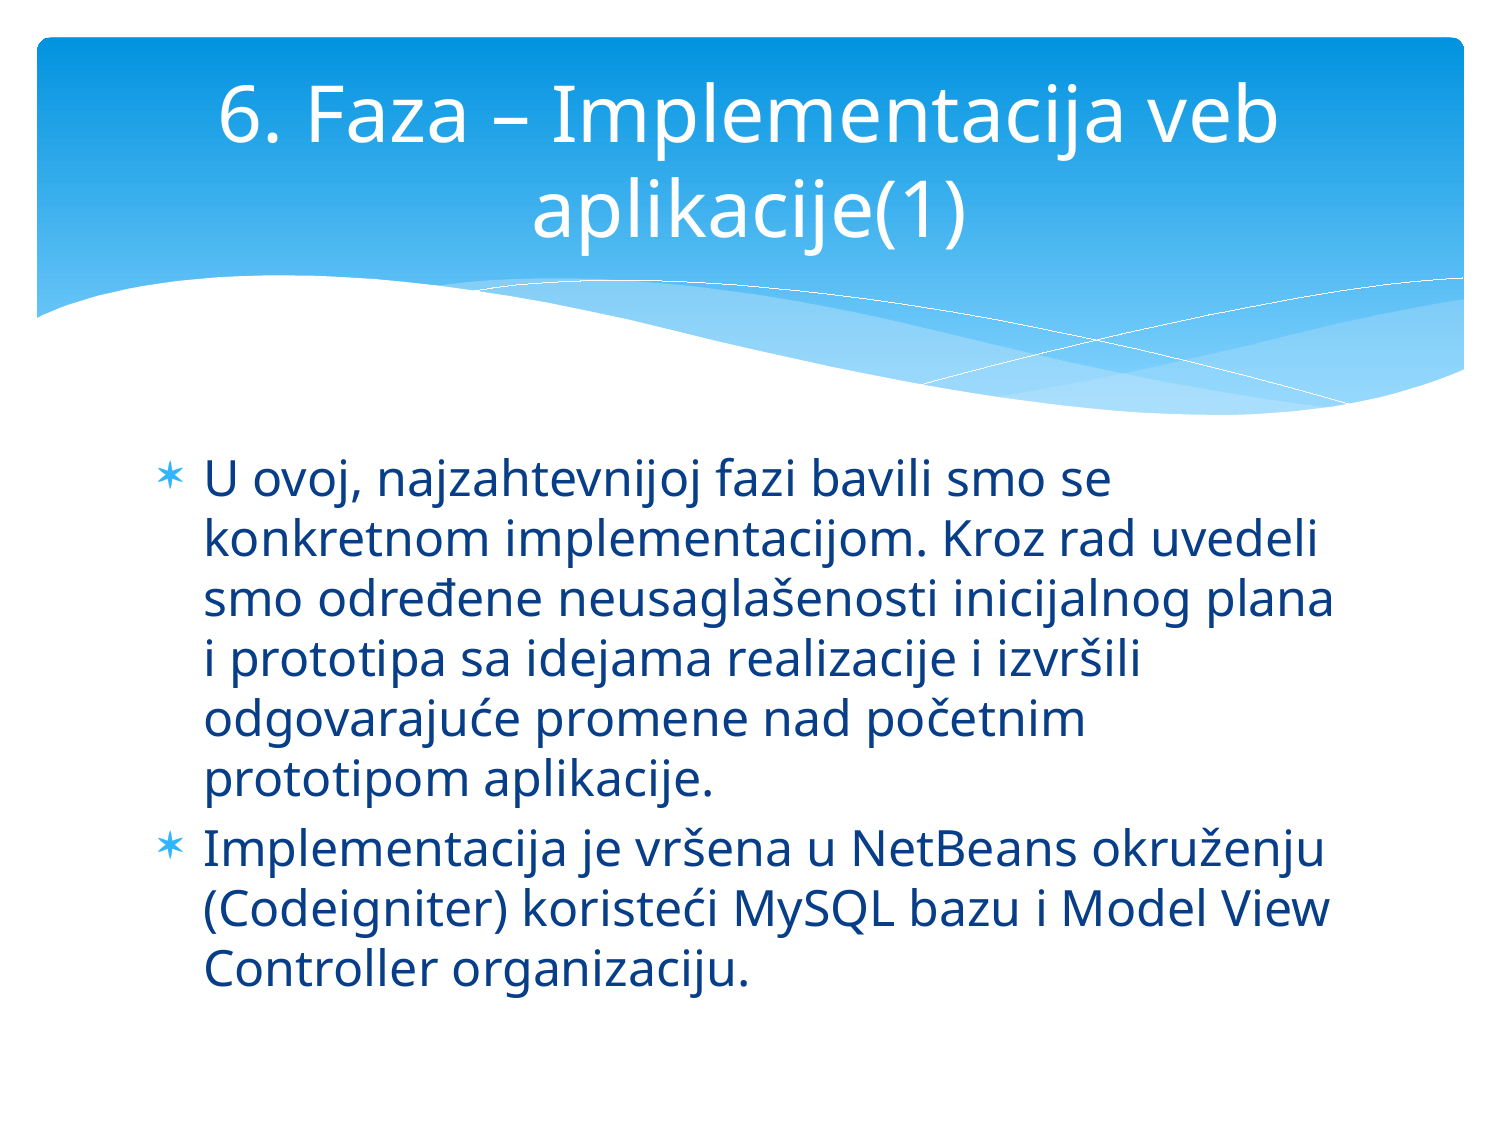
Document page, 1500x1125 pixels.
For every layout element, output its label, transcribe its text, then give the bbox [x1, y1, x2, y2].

list U ovoj, najzahtevnijoj fazi bavili smo se konkretnom implementacijom. Kroz rad uvedeli smo određene neusaglašenosti inicijalnog plana i prototipa sa idejama realizacije i izvršili odgovarajuće promene nad početnim prototipom aplikacije. Implementacija je vršena u NetBeans okruženju (Codeigniter) koristeći MySQL bazu i Model View Controller organizaciju. [143, 438, 1359, 1005]
title 6. Faza – Implementacija veb aplikacije(1) [75, 55, 1425, 261]
